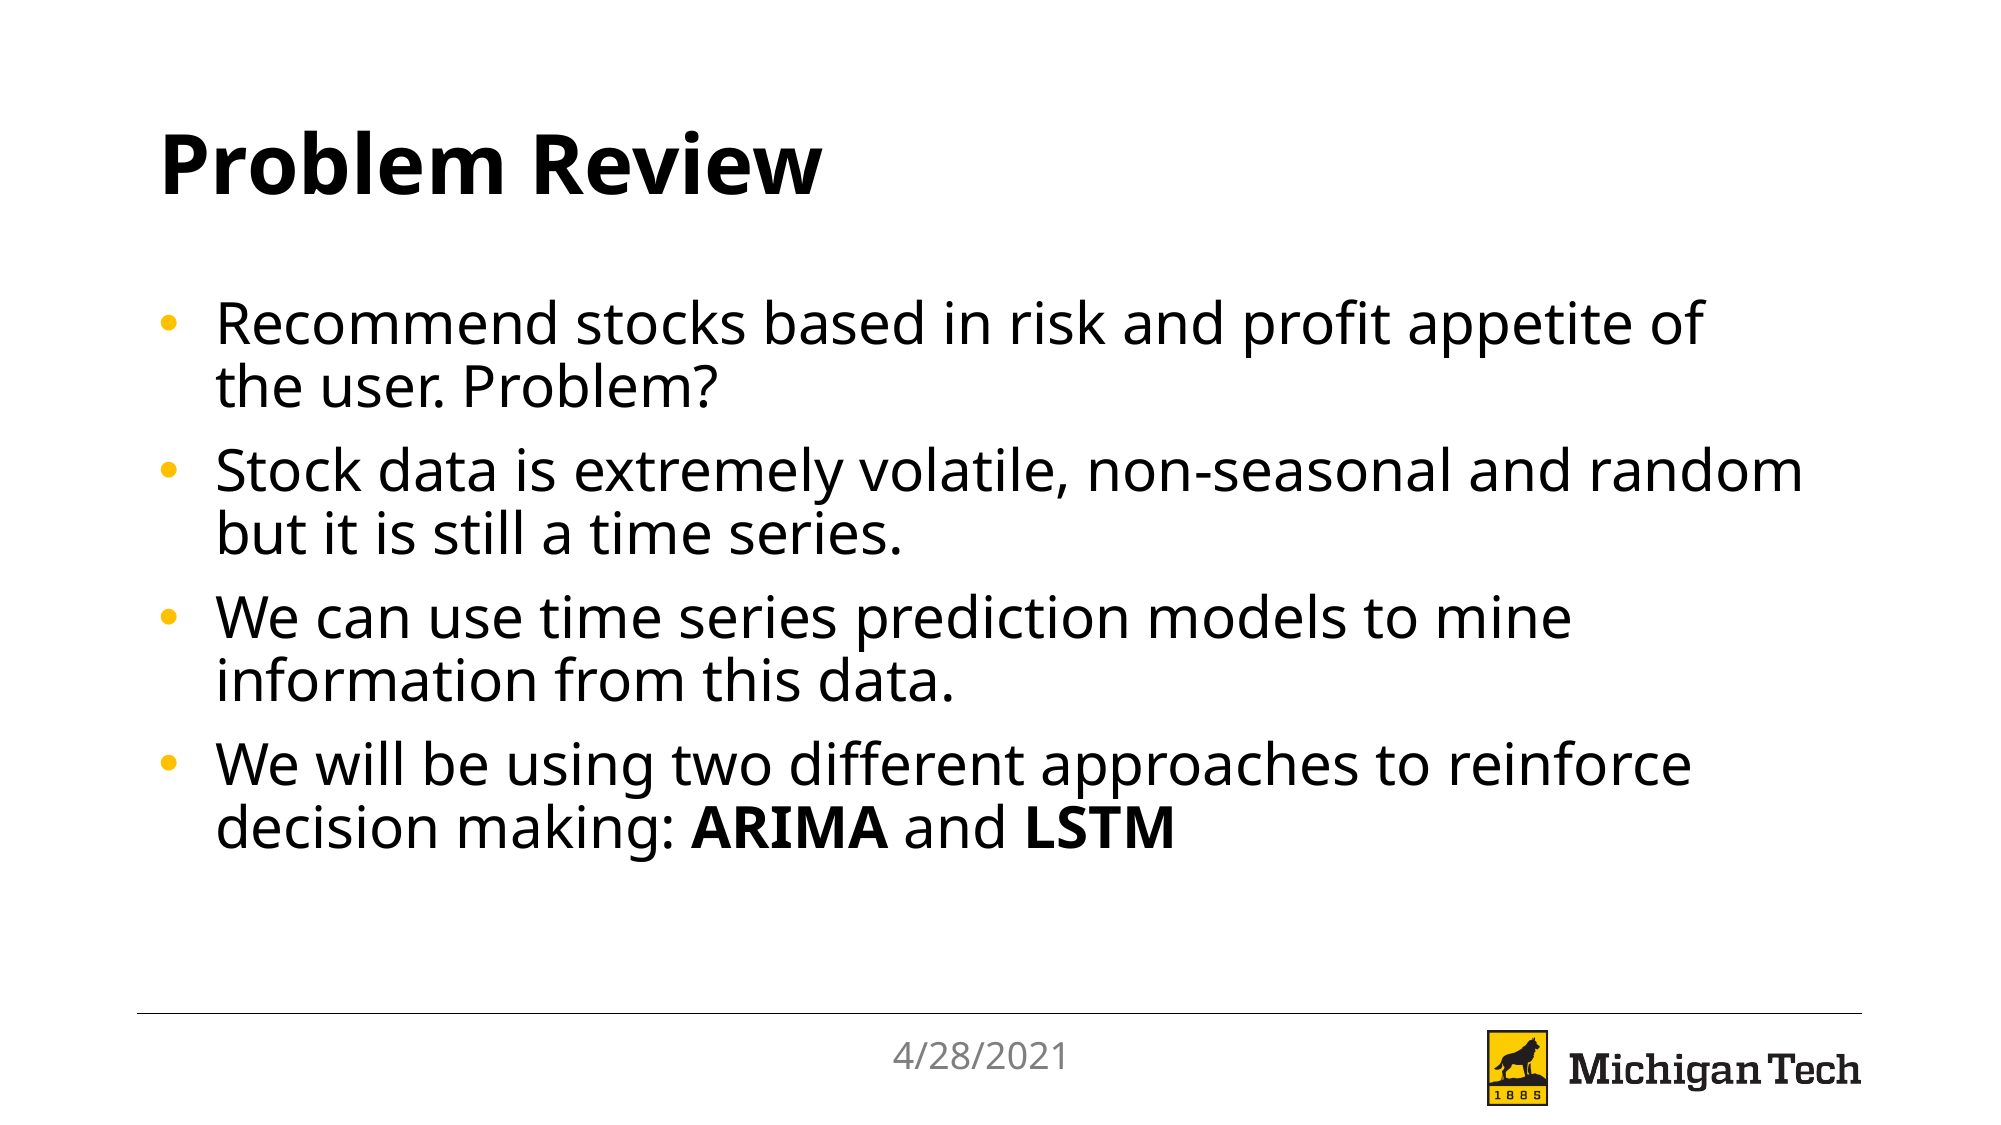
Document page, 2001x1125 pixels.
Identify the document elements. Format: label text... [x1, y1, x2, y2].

picture [1487, 1030, 1861, 1106]
subtitle Recommend stocks based in risk and profit appetite of the user. Problem? Stock data is extremely volatile, non-seasonal and random but it is still a time series. We can use time series prediction models to mine information from this data. We will be using two different approaches to reinforce decision making: ARIMA and LSTM [143, 287, 1821, 862]
title Problem Review [143, 100, 1821, 221]
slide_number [757, 1024, 1208, 1085]
